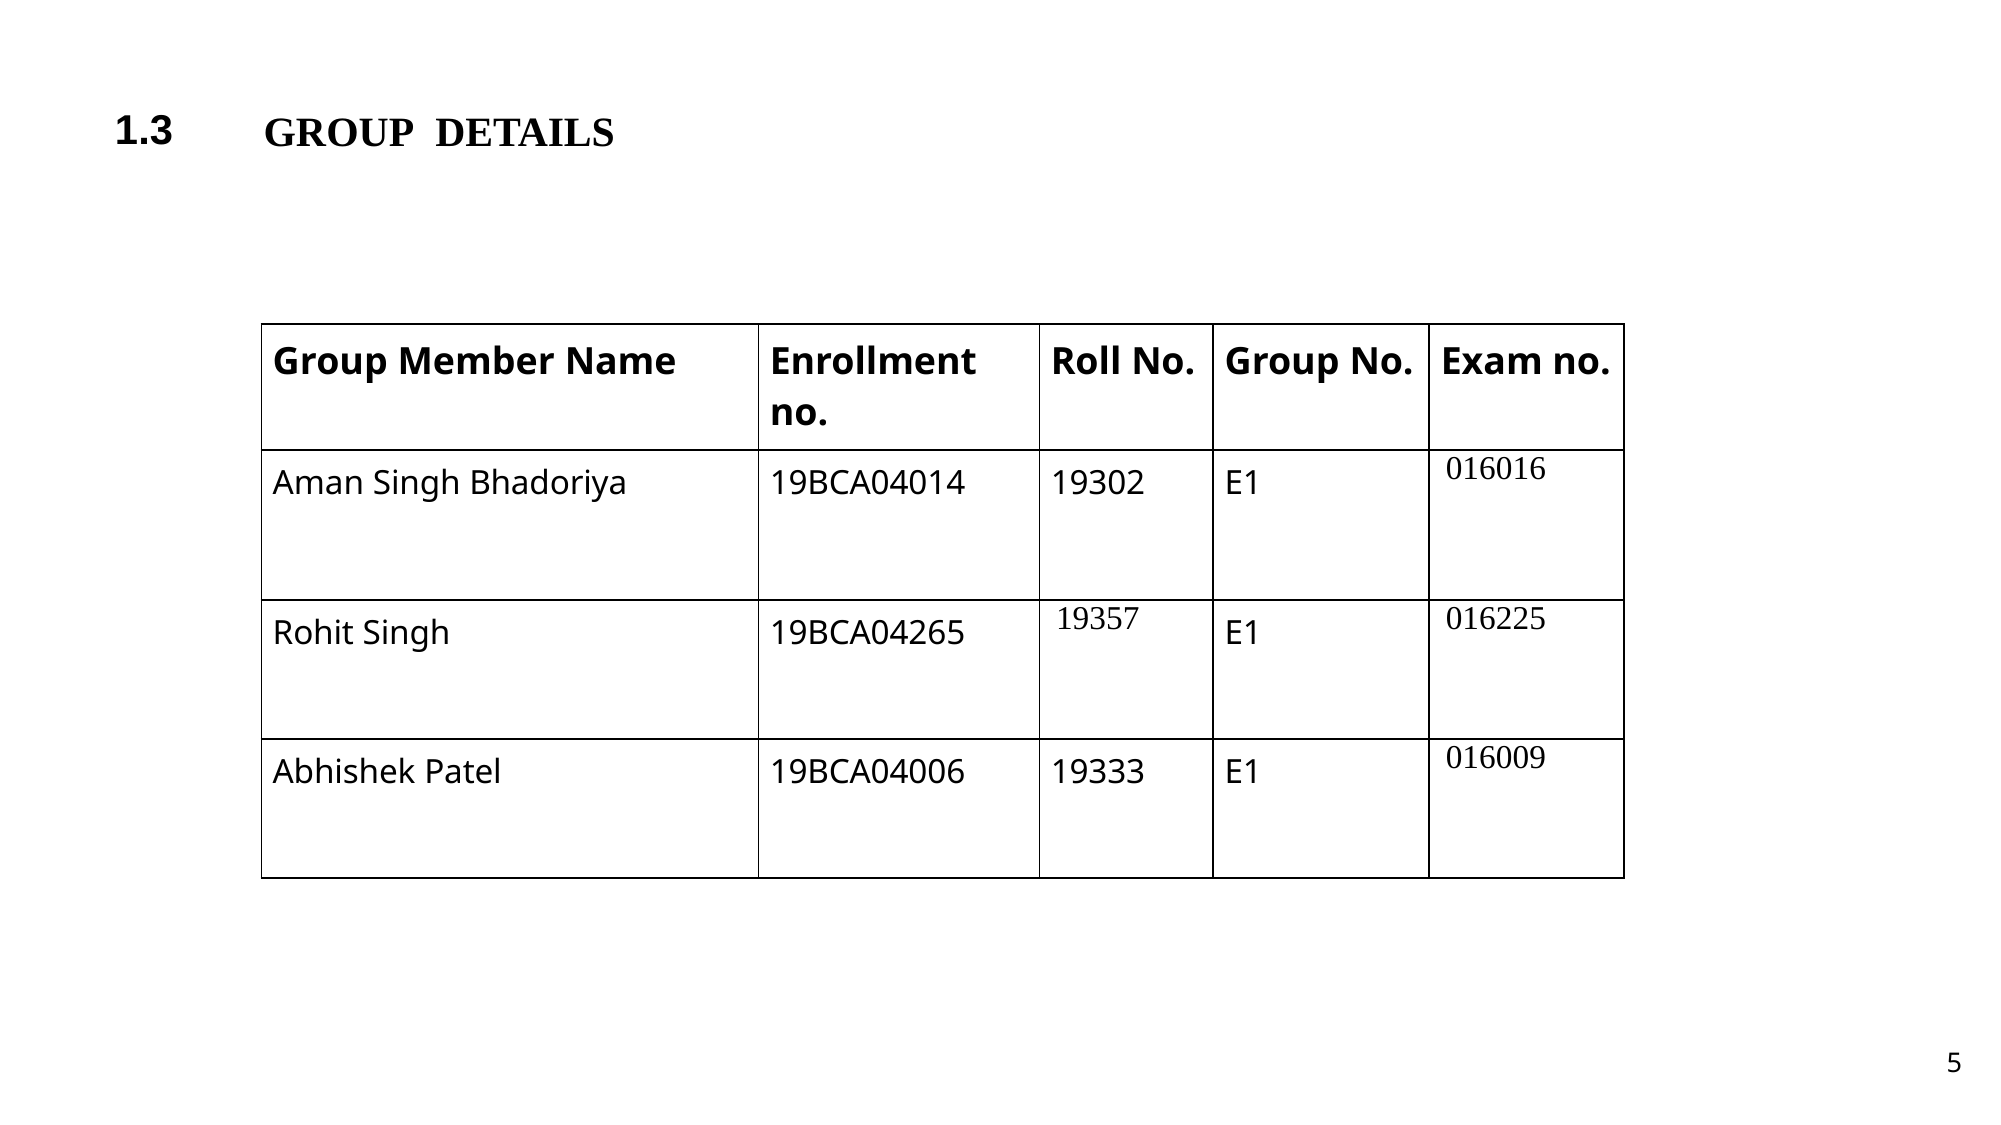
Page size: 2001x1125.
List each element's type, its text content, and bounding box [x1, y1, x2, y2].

table_cell E1 [1214, 740, 1428, 877]
table_cell 19302 [1040, 451, 1212, 599]
table_header Group Member Name [262, 325, 758, 449]
table_cell Rohit Singh [262, 601, 758, 738]
table_cell E1 [1214, 601, 1428, 738]
table_cell Aman Singh Bhadoriya [262, 451, 758, 599]
table_header Roll No. [1040, 325, 1212, 449]
table_cell 19BCA04006 [759, 740, 1039, 877]
table_cell 19BCA04265 [759, 601, 1039, 738]
table_header Group No. [1214, 325, 1428, 449]
table_header Exam no. [1430, 325, 1623, 449]
text_box GROUP DETAILS [261, 102, 763, 207]
table_cell 19333 [1040, 740, 1212, 877]
text_box 1.3 [112, 100, 262, 153]
table_cell Abhishek Patel [262, 740, 758, 877]
table_cell 016225 [1430, 601, 1623, 738]
table_header Enrollment no. [759, 325, 1039, 449]
table_cell 016016 [1430, 451, 1623, 599]
table_cell 19357 [1040, 601, 1212, 738]
table_cell 016009 [1430, 740, 1623, 877]
table_cell 19BCA04014 [759, 451, 1039, 599]
slide_number 5 [1940, 1044, 1983, 1125]
table_cell E1 [1214, 451, 1428, 599]
